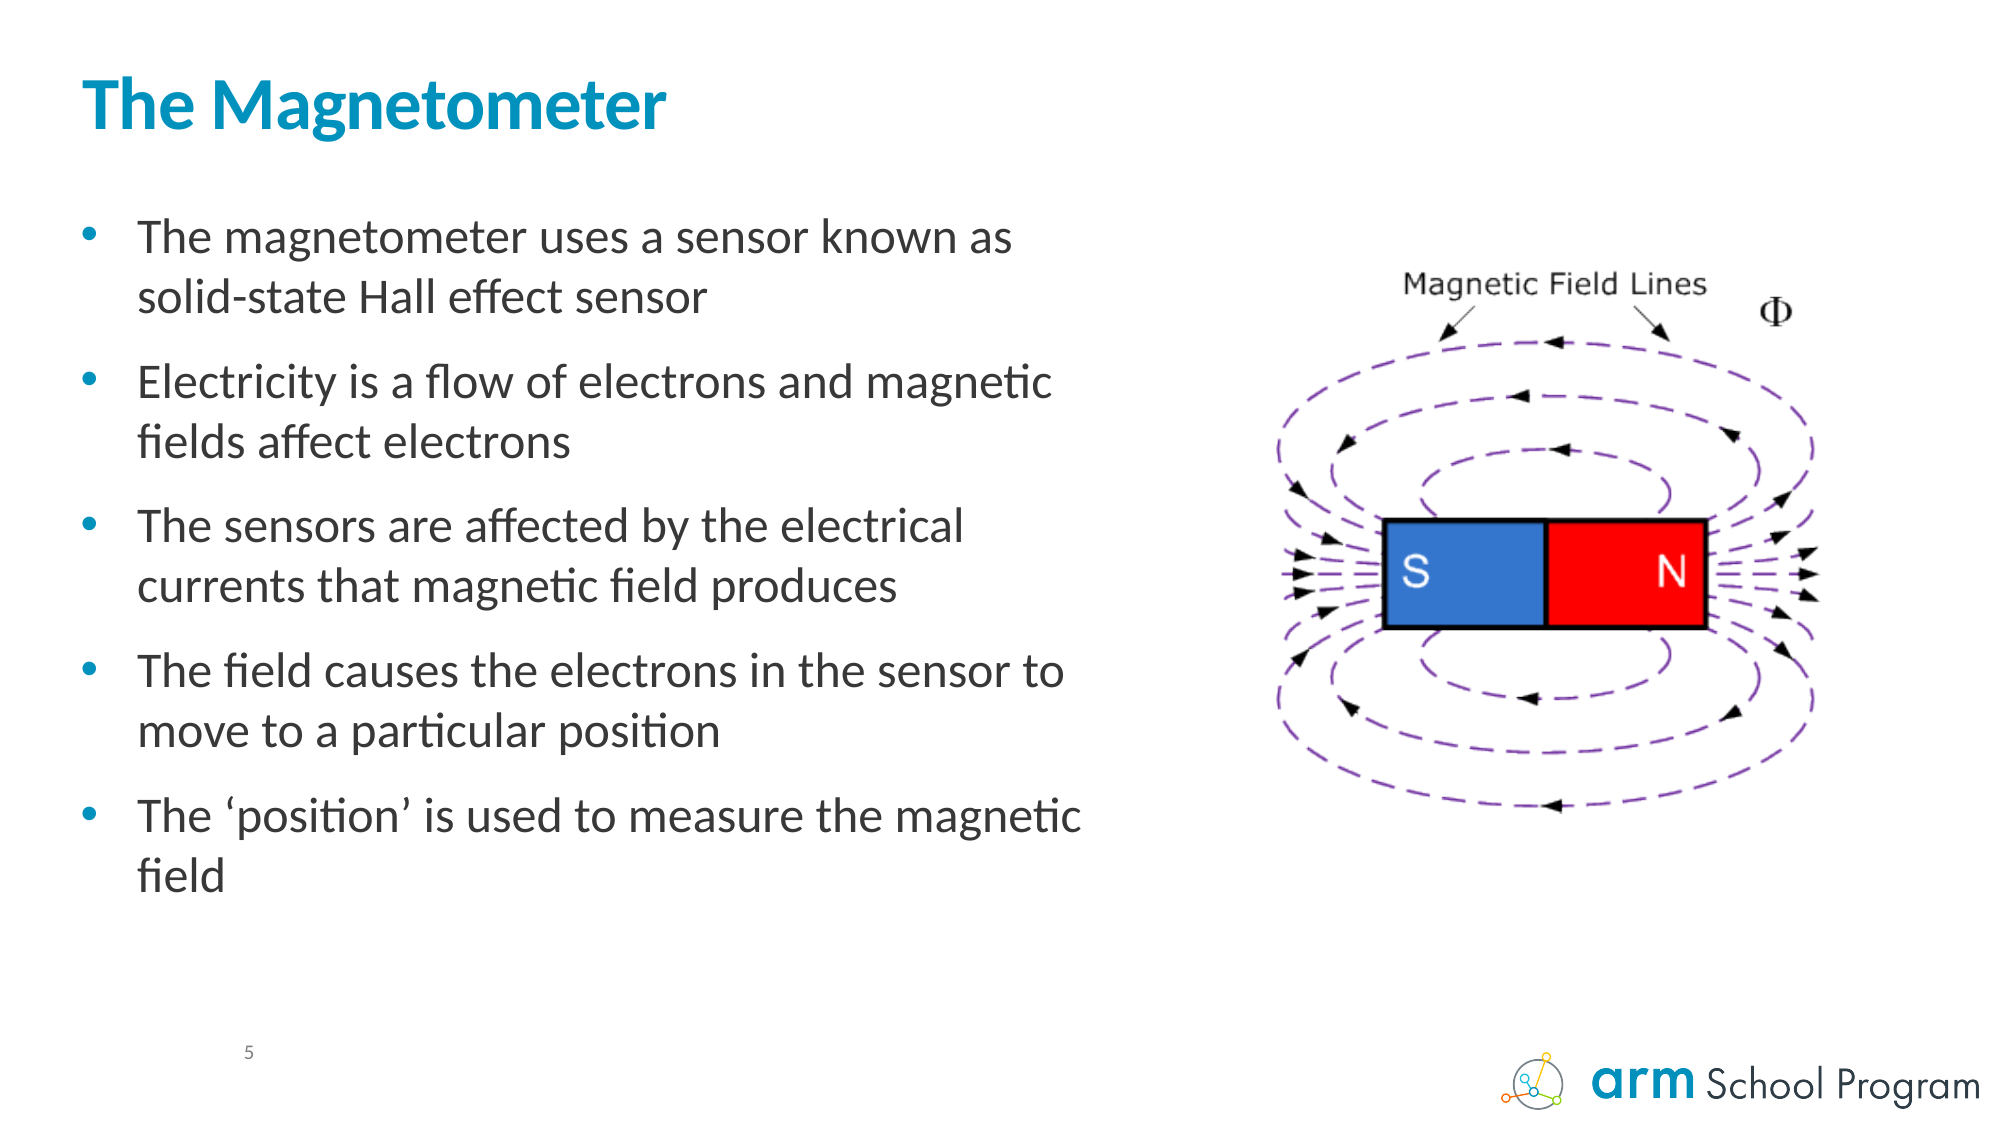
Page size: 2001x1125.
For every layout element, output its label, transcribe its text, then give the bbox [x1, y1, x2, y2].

list The magnetometer uses a sensor known as solid-state Hall effect sensor Electricity is a flow of electrons and magnetic fields affect electrons The sensors are affected by the electrical currents that magnetic field produces The field causes the electrons in the sensor to move to a particular position The ‘position’ is used to measure the magnetic field [80, 203, 1093, 957]
picture [1501, 1052, 1979, 1110]
picture [1276, 263, 1821, 814]
title The Magnetometer [82, 35, 1917, 145]
